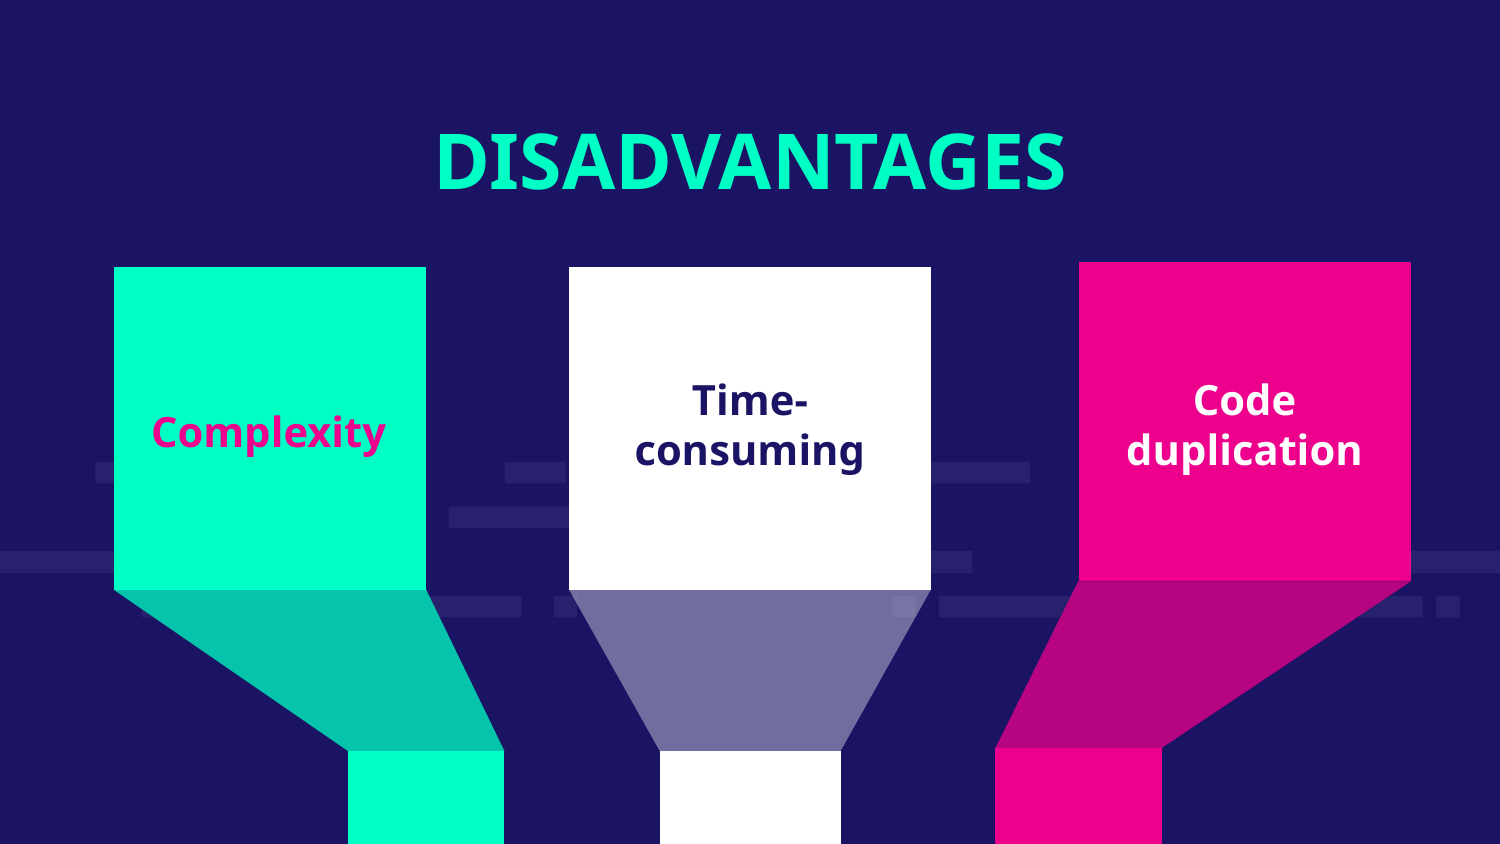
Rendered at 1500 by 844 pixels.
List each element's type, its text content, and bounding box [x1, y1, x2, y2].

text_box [995, 262, 1411, 844]
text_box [113, 266, 505, 844]
title Code duplication [1415, 418, 1421, 475]
title DISADVANTAGES [209, 97, 1291, 208]
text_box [568, 266, 932, 844]
